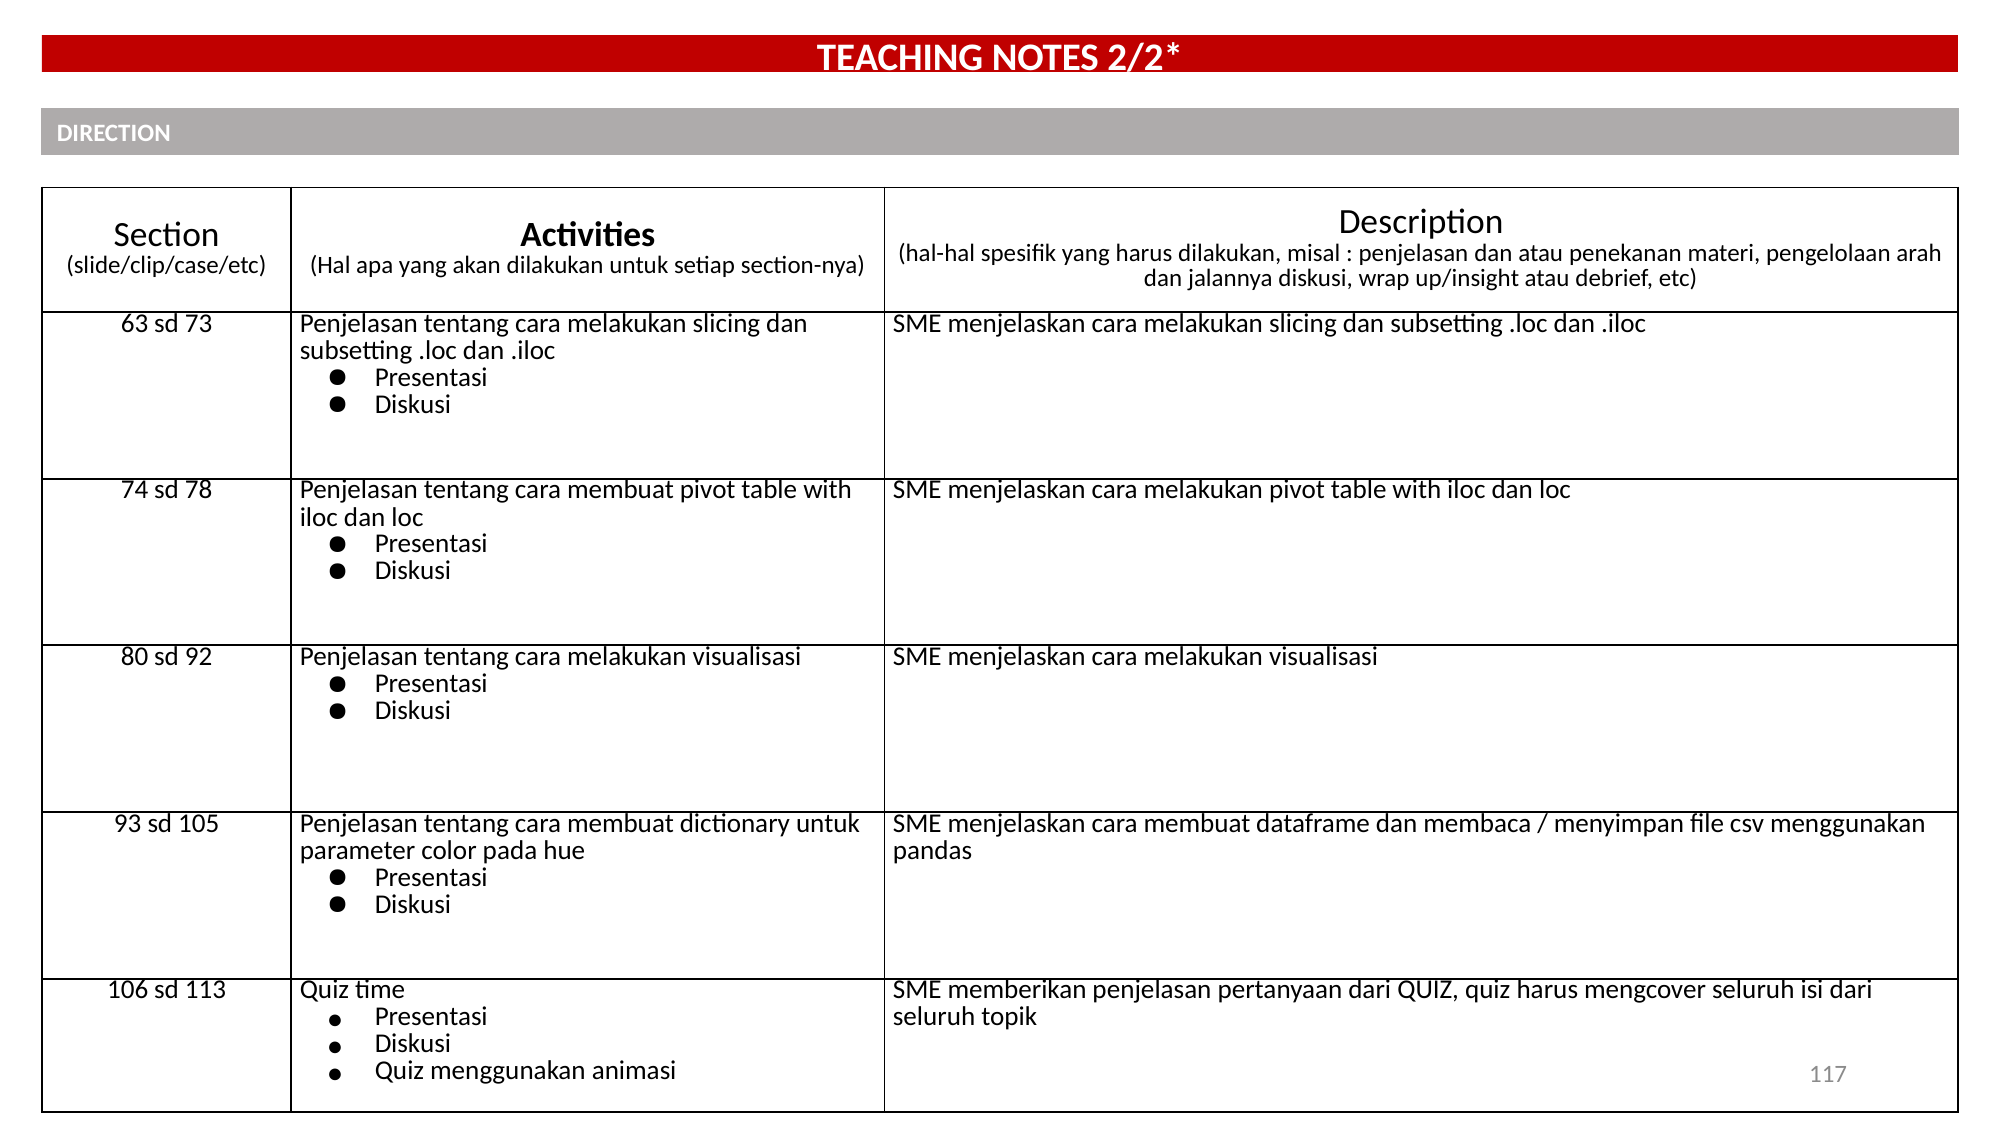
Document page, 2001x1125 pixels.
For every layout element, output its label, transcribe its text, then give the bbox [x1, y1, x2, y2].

table_cell Quiz time Presentasi Diskusi Quiz menggunakan animasi [292, 980, 884, 1111]
text_box TEACHING NOTES 2/2* [41, 35, 1958, 72]
table_cell 106 sd 113 [43, 980, 290, 1111]
table_cell 63 sd 73 [43, 313, 290, 478]
table_cell SME menjelaskan cara membuat dataframe dan membaca / menyimpan file csv menggunakan pandas [885, 813, 1957, 978]
table_cell 80 sd 92 [43, 646, 290, 811]
table_header Section (slide/clip/case/etc) [43, 188, 290, 311]
table_cell Penjelasan tentang cara membuat pivot table with iloc dan loc Presentasi Diskusi [292, 480, 884, 644]
table_cell Penjelasan tentang cara melakukan visualisasi Presentasi Diskusi [292, 646, 884, 811]
text_box DIRECTION [41, 108, 1958, 155]
table_cell 93 sd 105 [43, 813, 290, 978]
table_header Activities (Hal apa yang akan dilakukan untuk setiap section-nya) [292, 188, 884, 311]
table_cell Penjelasan tentang cara melakukan slicing dan subsetting .loc dan .iloc Presentasi Diskusi [292, 313, 884, 478]
table_cell SME menjelaskan cara melakukan visualisasi [885, 646, 1957, 811]
table_cell Penjelasan tentang cara membuat dictionary untuk parameter color pada hue Presentasi Diskusi [292, 813, 884, 978]
table_cell SME menjelaskan cara melakukan pivot table with iloc dan loc [885, 480, 1957, 644]
slide_number 117 [1412, 1042, 1863, 1103]
table_cell SME menjelaskan cara melakukan slicing dan subsetting .loc dan .iloc [885, 313, 1957, 478]
table_header Description (hal-hal spesifik yang harus dilakukan, misal : penjelasan dan atau penekanan materi, pengelolaan arah dan jalannya diskusi, wrap up/insight atau debrief, etc) [885, 188, 1957, 311]
table_cell SME memberikan penjelasan pertanyaan dari QUIZ, quiz harus mengcover seluruh isi dari seluruh topik [885, 980, 1957, 1111]
table_cell 74 sd 78 [43, 480, 290, 644]
